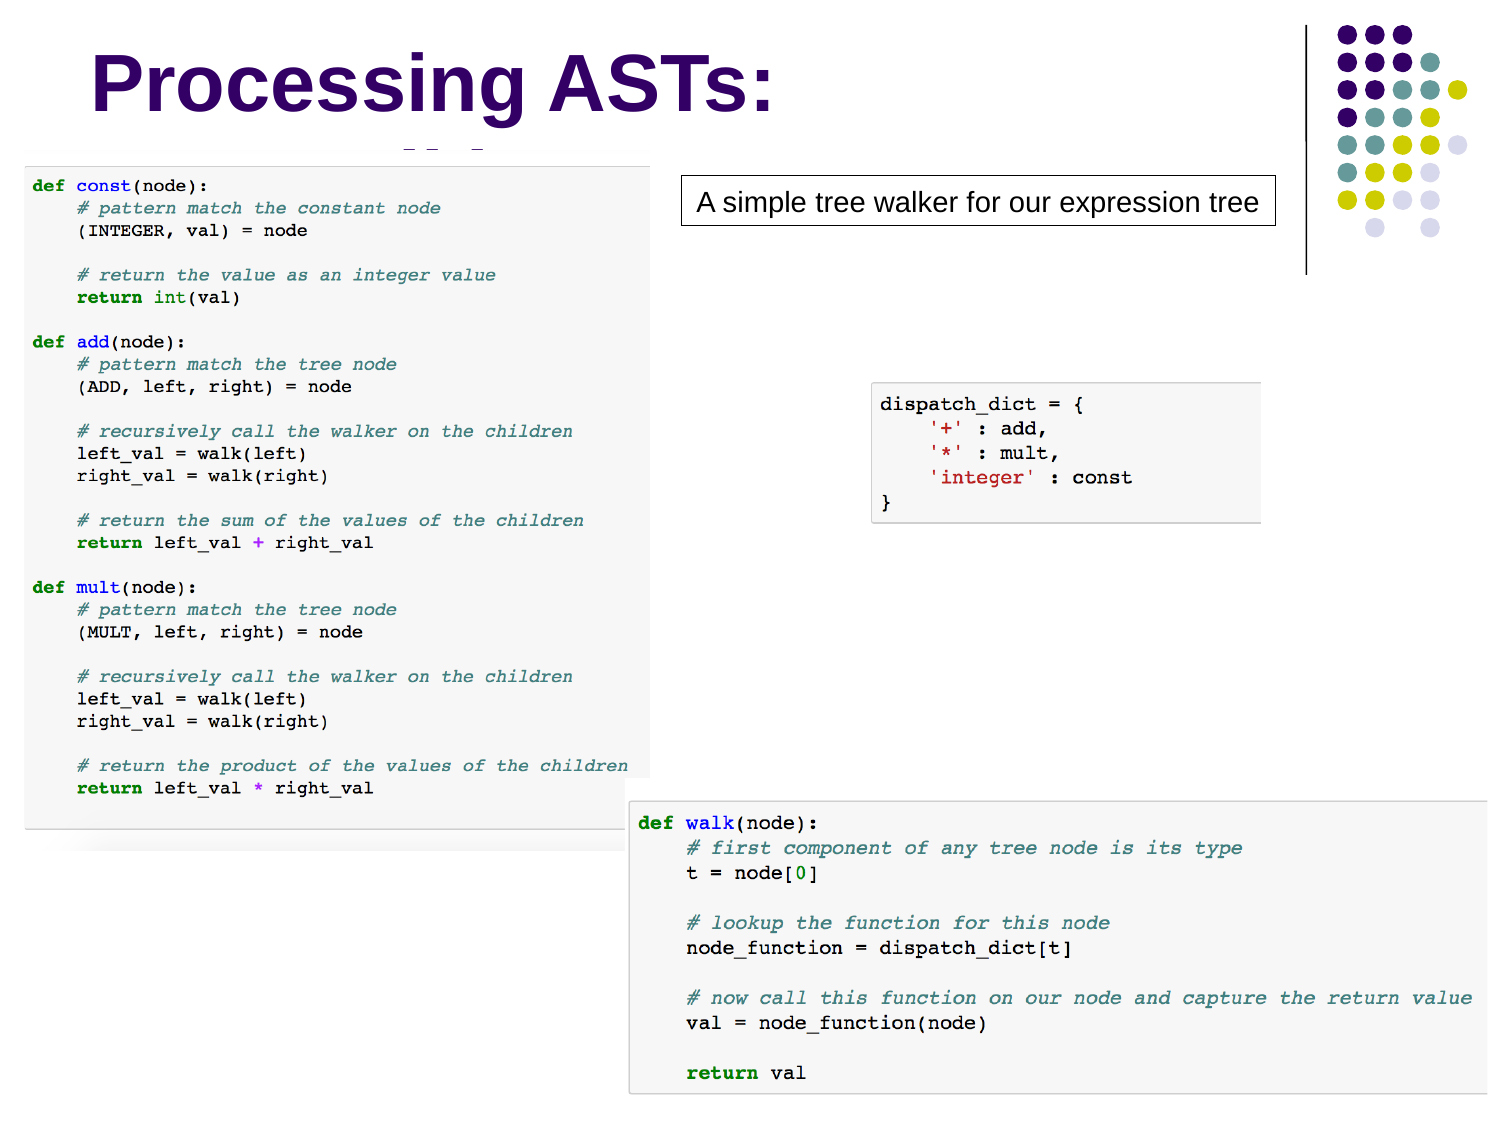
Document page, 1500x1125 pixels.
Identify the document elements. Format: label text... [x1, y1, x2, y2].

picture [24, 149, 1488, 1119]
text_box A simple tree walker for our expression tree [681, 175, 1276, 226]
title Processing ASTs: Tree Walking [75, 20, 1313, 233]
picture [867, 358, 1262, 542]
